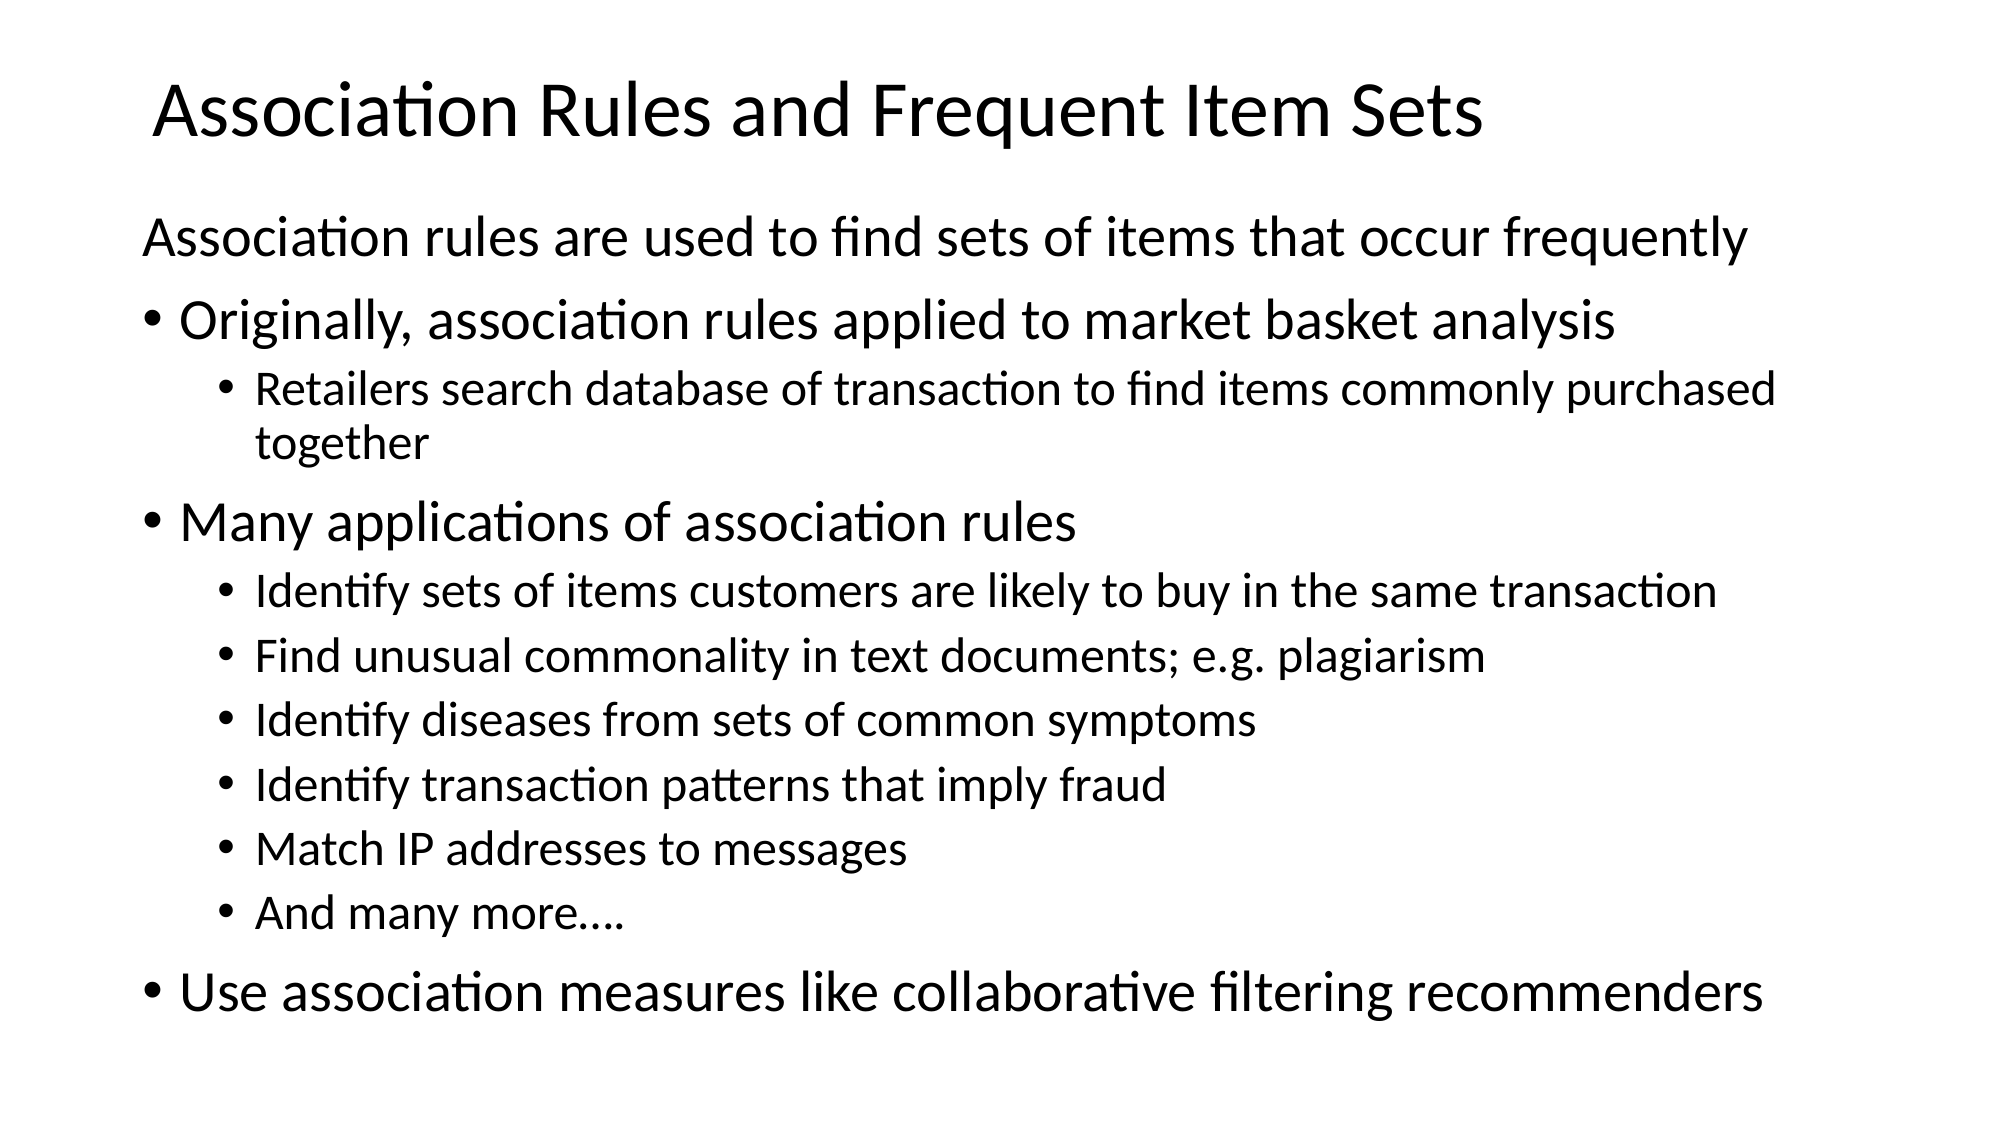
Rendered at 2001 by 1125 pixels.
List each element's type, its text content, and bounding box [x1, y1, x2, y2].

title Association Rules and Frequent Item Sets [137, 59, 1863, 162]
list Association rules are used to find sets of items that occur frequently Originally, association rules applied to market basket analysis Retailers search database of transaction to find items commonly purchased together Many applications of association rules Identify sets of items customers are likely to buy in the same transaction Find unusual commonality in text documents; e.g. plagiarism Identify diseases from sets of common symptoms Identify transaction patterns that imply fraud Match IP addresses to messages And many more…. Use association measures like collaborative filtering recommenders [127, 198, 1853, 1092]
